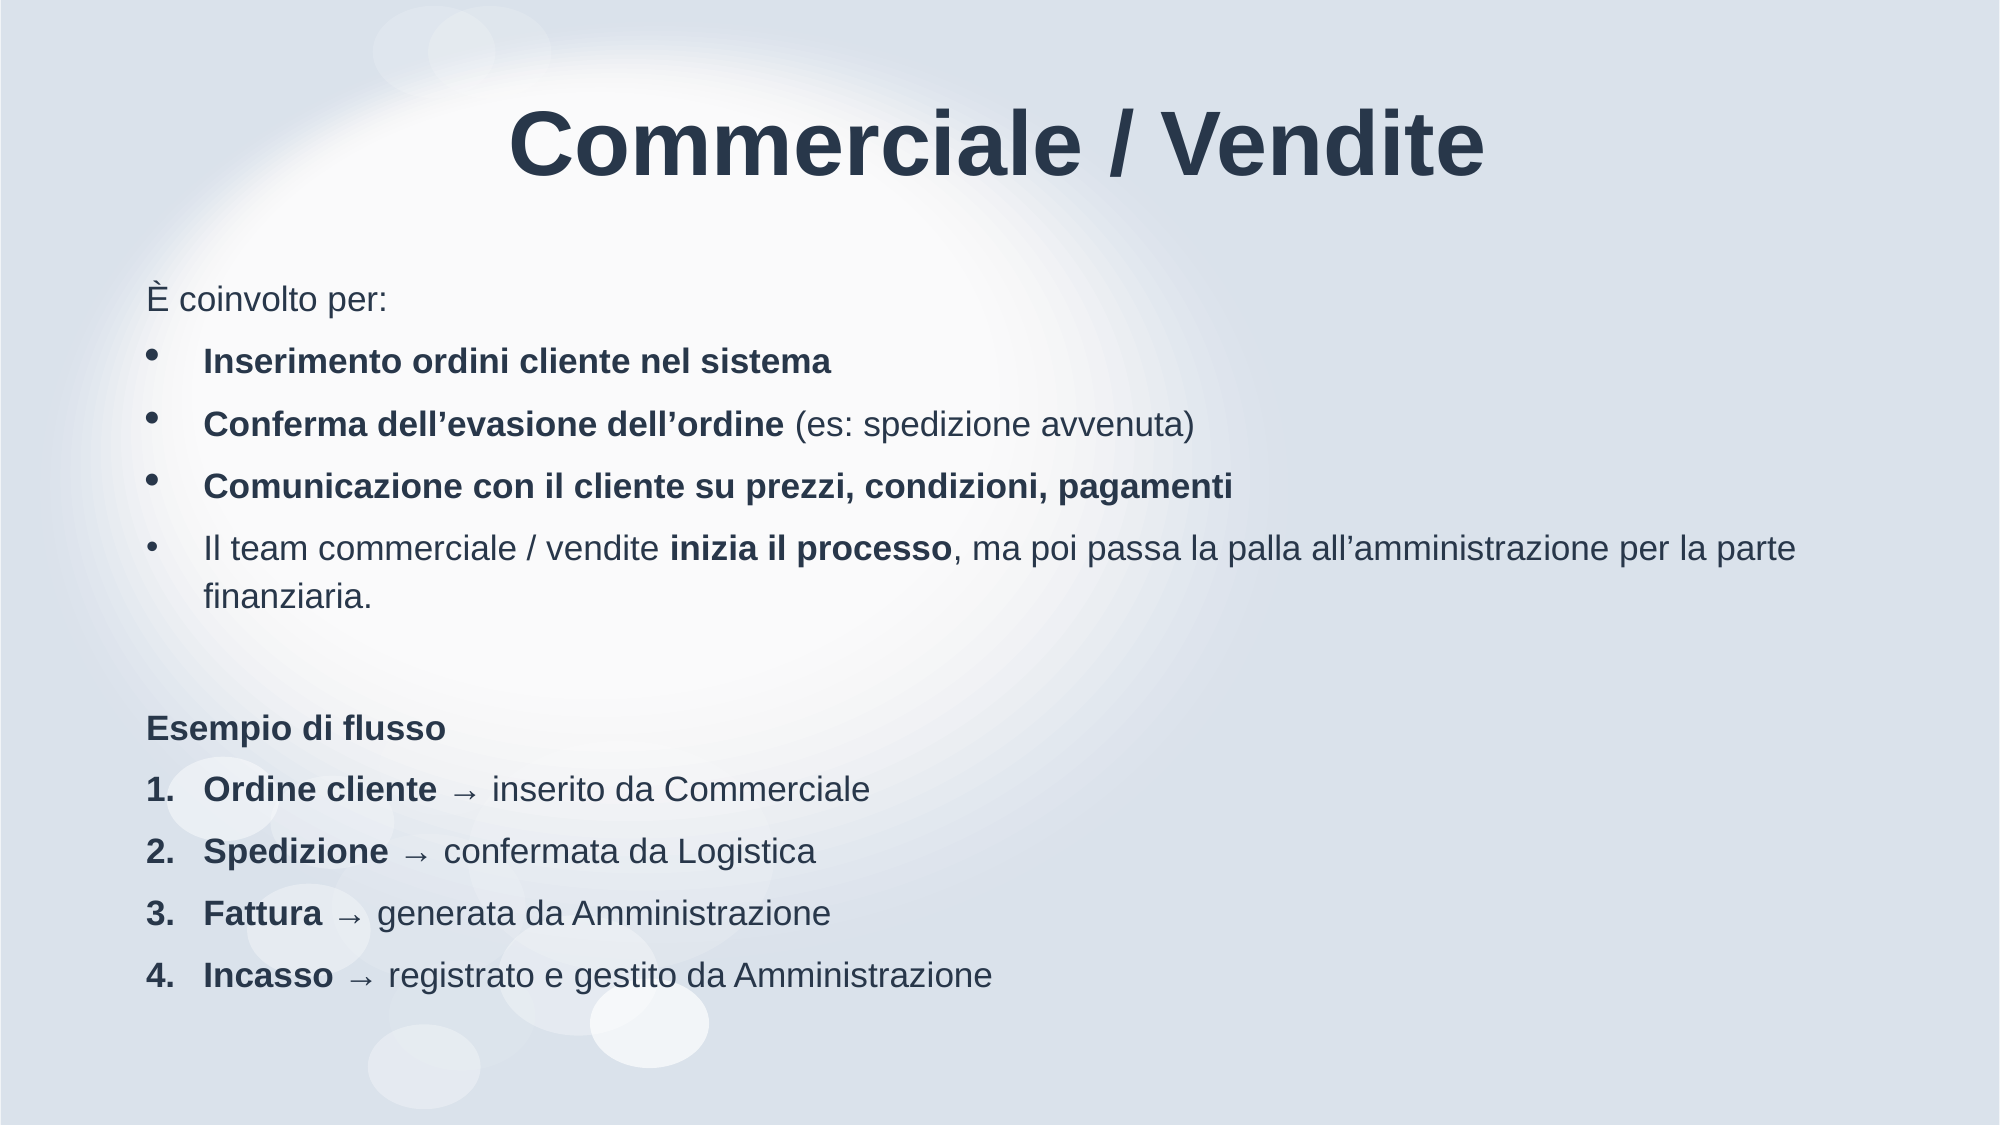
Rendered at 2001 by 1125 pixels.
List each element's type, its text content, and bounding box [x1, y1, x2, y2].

list È coinvolto per: Inserimento ordini cliente nel sistema Conferma dell’evasione dell’ordine (es: spedizione avvenuta) Comunicazione con il cliente su prezzi, condizioni, pagamenti Il team commerciale / vendite inizia il processo, ma poi passa la palla all’amministrazione per la parte finanziaria. Esempio di flusso Ordine cliente → inserito da Commerciale Spedizione → confermata da Logistica Fattura → generata da Amministrazione Incasso → registrato e gestito da Amministrazione [131, 262, 1867, 1005]
title Commerciale / Vendite [129, 45, 1867, 233]
